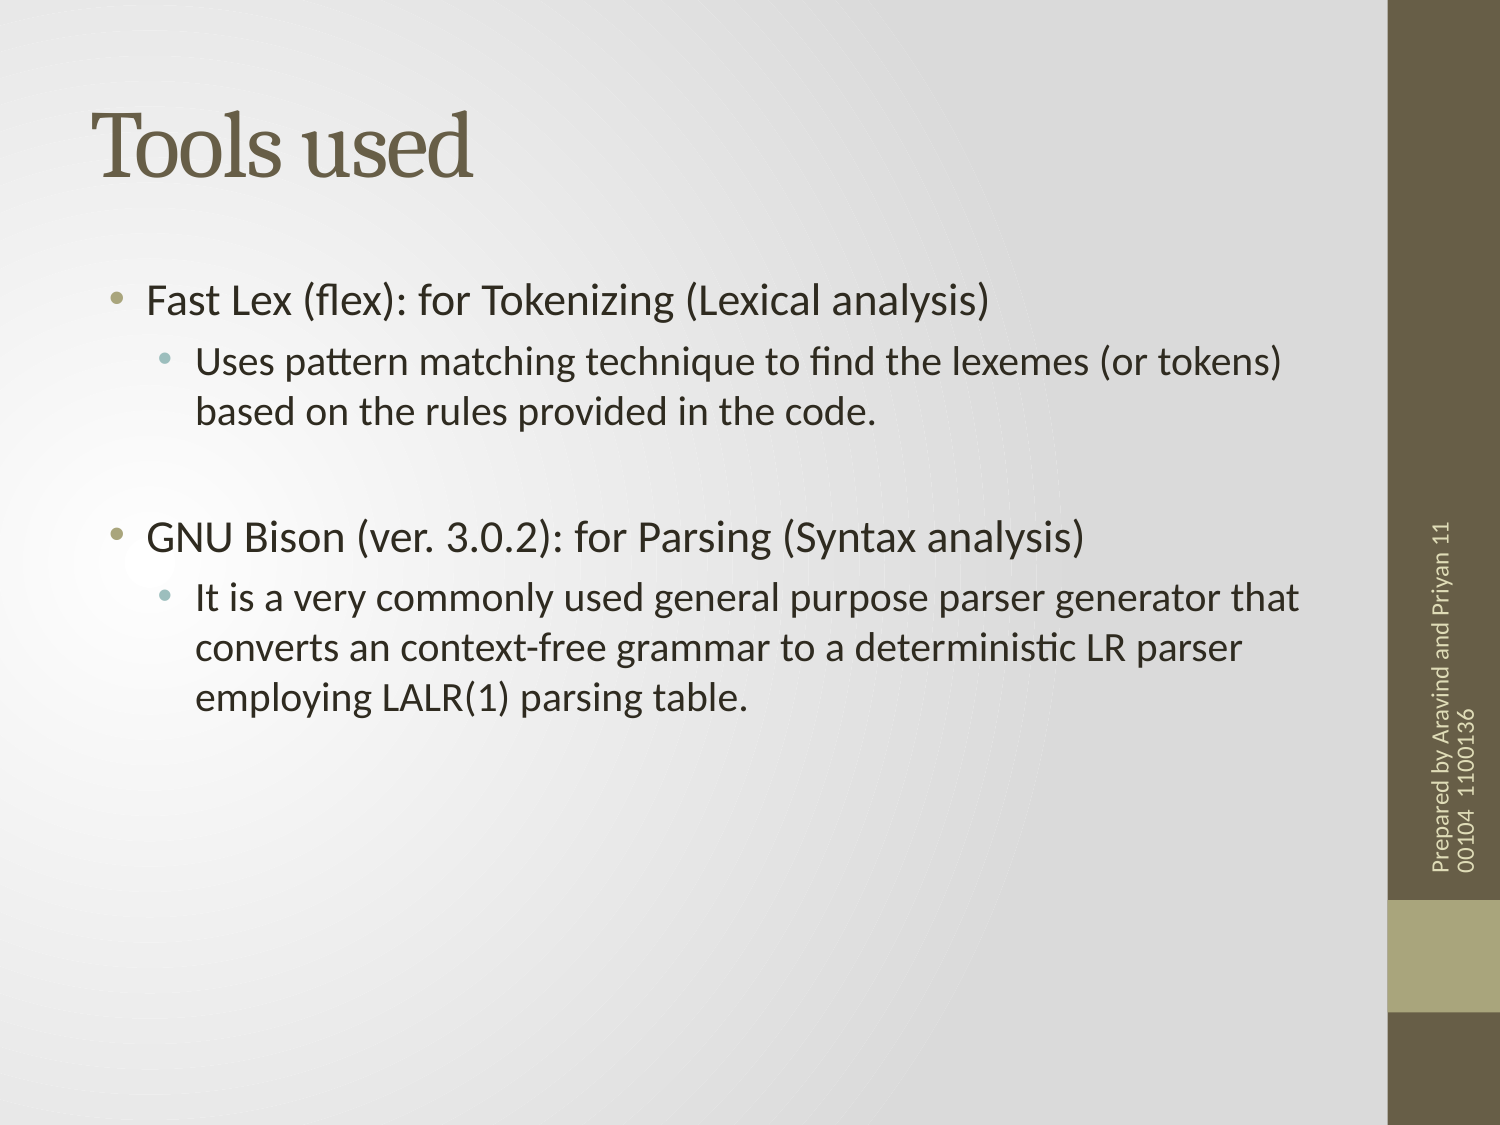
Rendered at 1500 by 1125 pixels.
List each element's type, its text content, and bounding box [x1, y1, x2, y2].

title Tools used [75, 45, 1325, 233]
list Fast Lex (flex): for Tokenizing (Lexical analysis) Uses pattern matching technique to find the lexemes (or tokens) based on the rules provided in the code. GNU Bison (ver. 3.0.2): for Parsing (Syntax analysis) It is a very commonly used general purpose parser generator that converts an context-free grammar to a deterministic LR parser employing LALR(1) parsing table. [75, 262, 1325, 1050]
footer Prepared by Aravind and Priyan 1100104 1100136 [1408, 500, 1469, 889]
